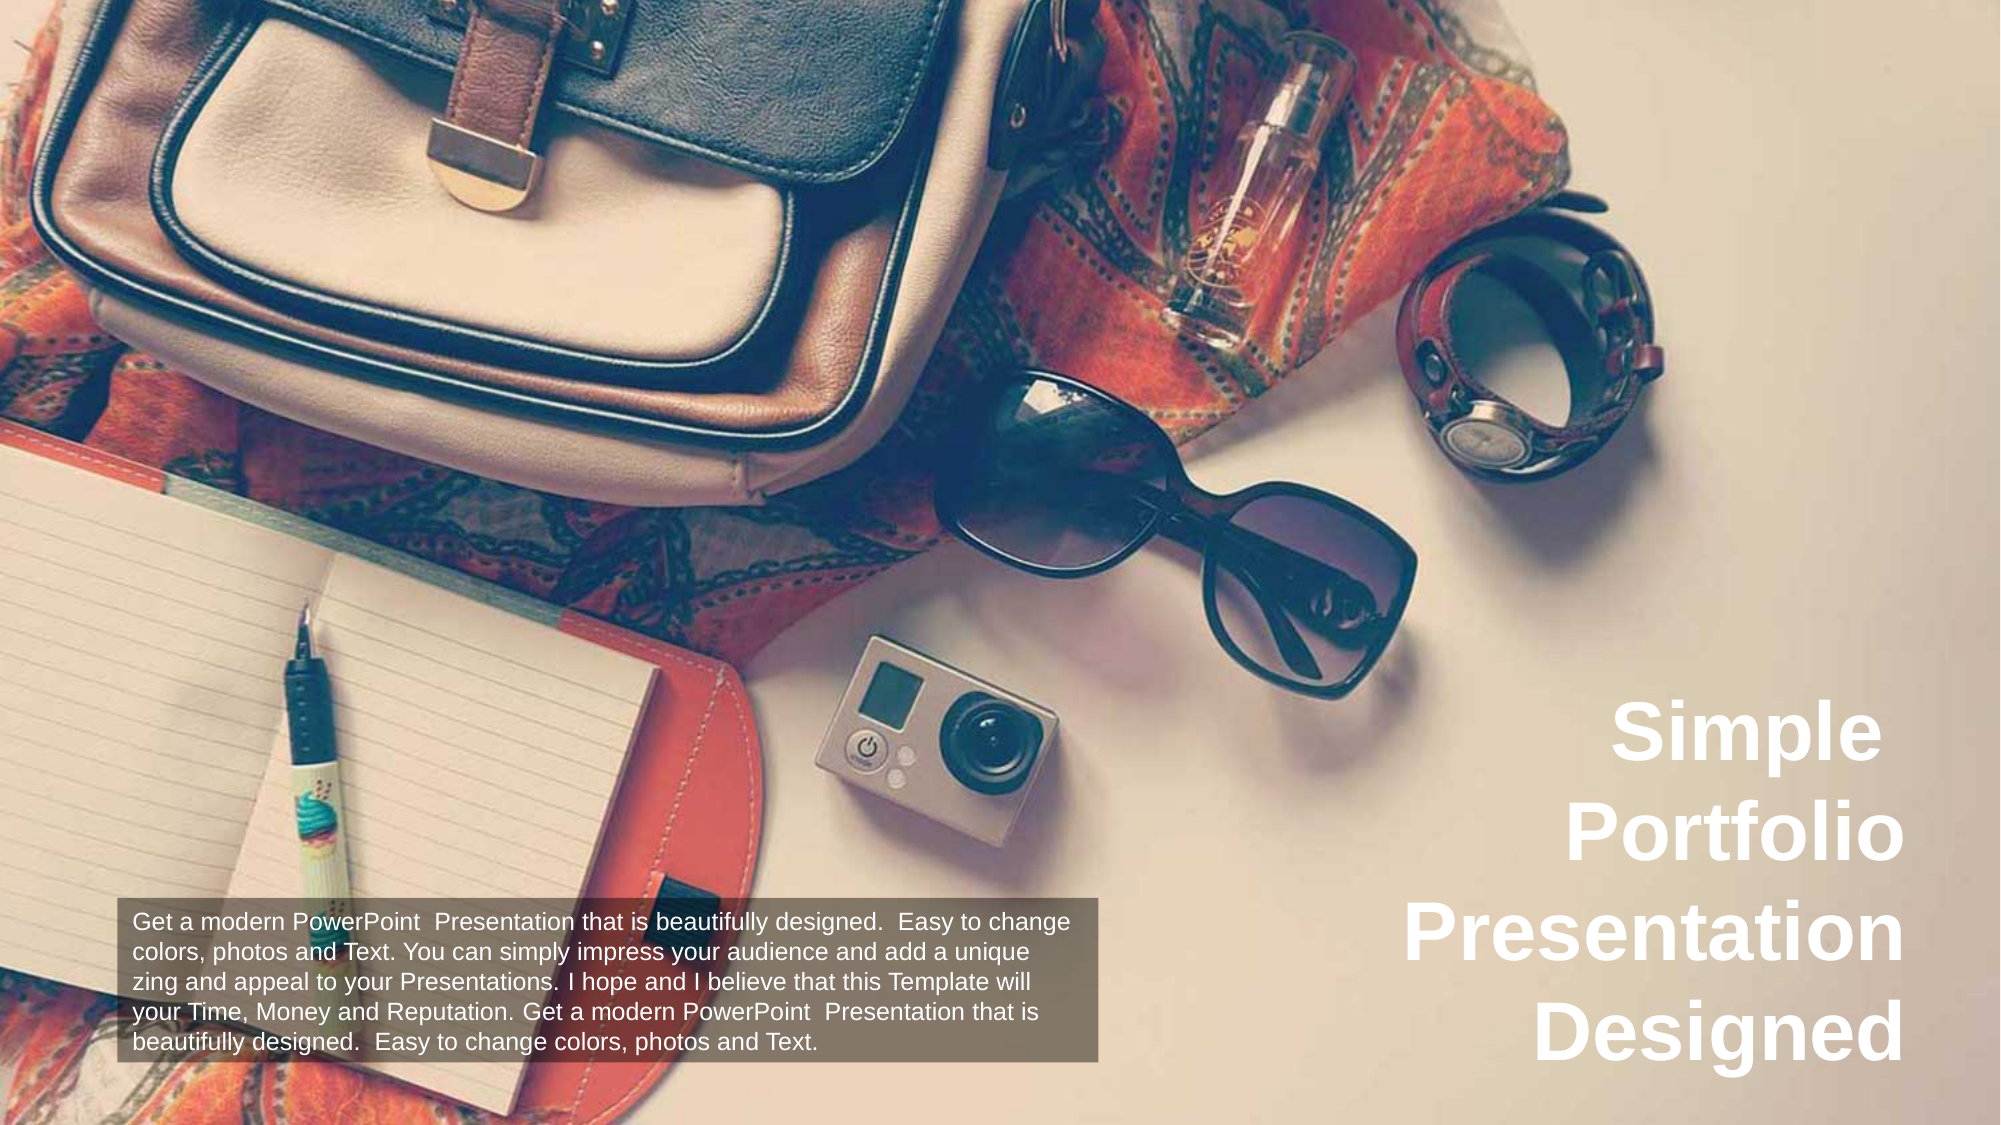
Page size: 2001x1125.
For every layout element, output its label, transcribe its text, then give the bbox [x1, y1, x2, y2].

text_box Simple Portfolio Presentation Designed [1333, 669, 1922, 1085]
picture [0, 0, 2001, 1125]
text_box Get a modern PowerPoint Presentation that is beautifully designed. Easy to change colors, photos and Text. You can simply impress your audience and add a unique zing and appeal to your Presentations. I hope and I believe that this Template will your Time, Money and Reputation. Get a modern PowerPoint Presentation that is beautifully designed. Easy to change colors, photos and Text. [117, 897, 1099, 1063]
